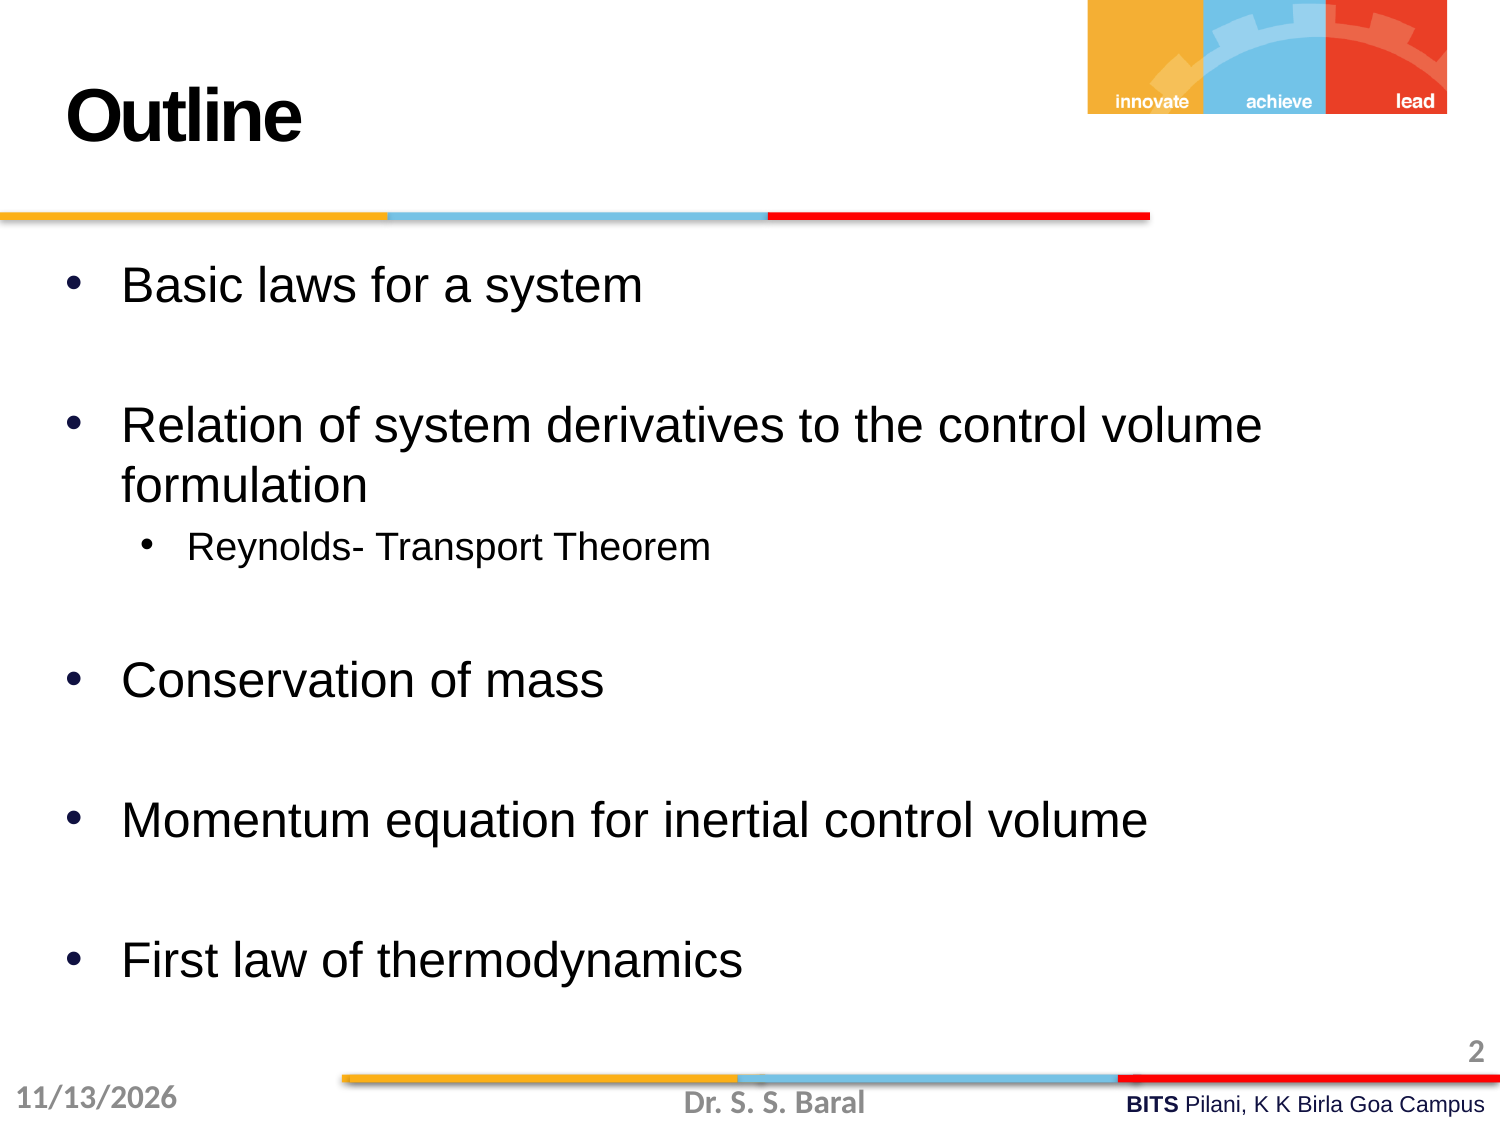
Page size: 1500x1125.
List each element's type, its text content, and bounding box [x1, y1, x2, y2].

footer Dr. S. S. Baral [512, 1074, 1038, 1125]
list Outline [50, 24, 1088, 213]
picture [1087, 0, 1448, 114]
slide_number 2 [1412, 1025, 1500, 1073]
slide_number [0, 1065, 263, 1125]
list Basic laws for a system Relation of system derivatives to the control volume formulation Reynolds- Transport Theorem Conservation of mass Momentum equation for inertial control volume First law of thermodynamics [50, 245, 1463, 1063]
